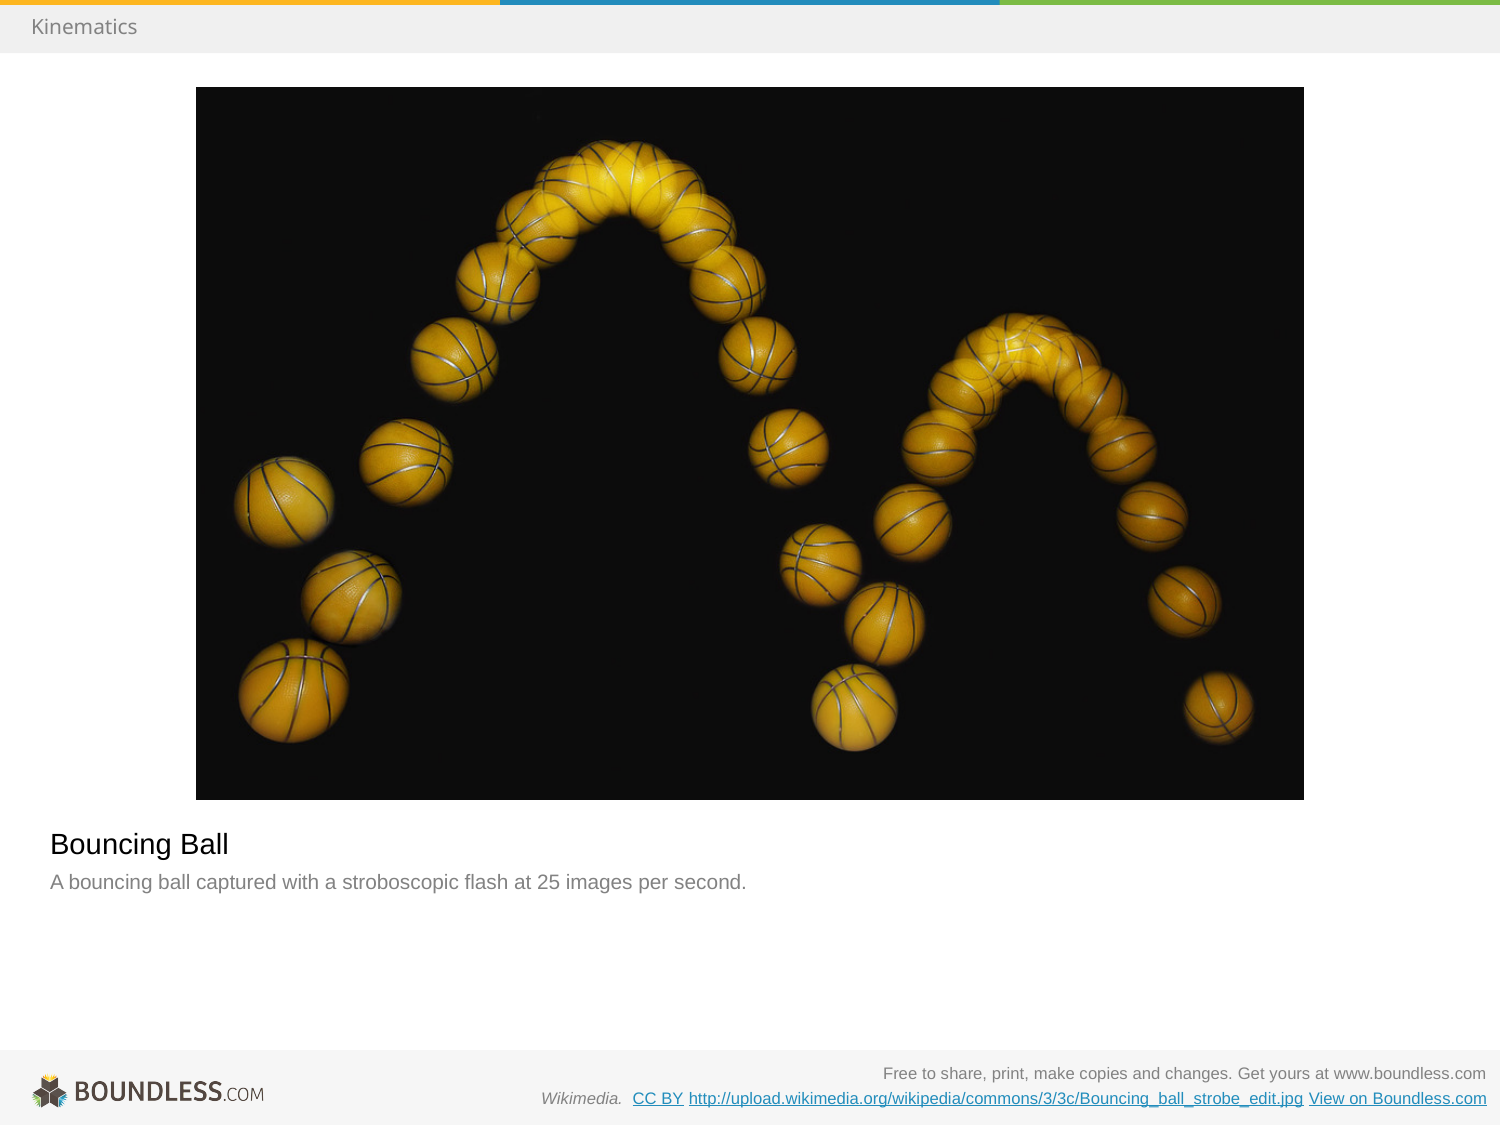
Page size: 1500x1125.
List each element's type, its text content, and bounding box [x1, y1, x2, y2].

picture [30, 1072, 265, 1109]
text_box Kinematics [31, 13, 1475, 38]
picture [196, 87, 1304, 801]
text_box Free to share, print, make copies and changes. Get yours at www.boundless.com [649, 1062, 1488, 1087]
list Bouncing Ball A bouncing ball captured with a stroboscopic flash at 25 images per second. [50, 825, 1450, 1038]
text_box Wikimedia. CC BY http://upload.wikimedia.org/wikipedia/commons/3/3c/Bouncing_ball_strobe_edit.jpg View on Boundless.com [274, 1087, 1488, 1125]
text_box [0, 2, 1500, 54]
text_box [0, 1050, 1500, 1125]
